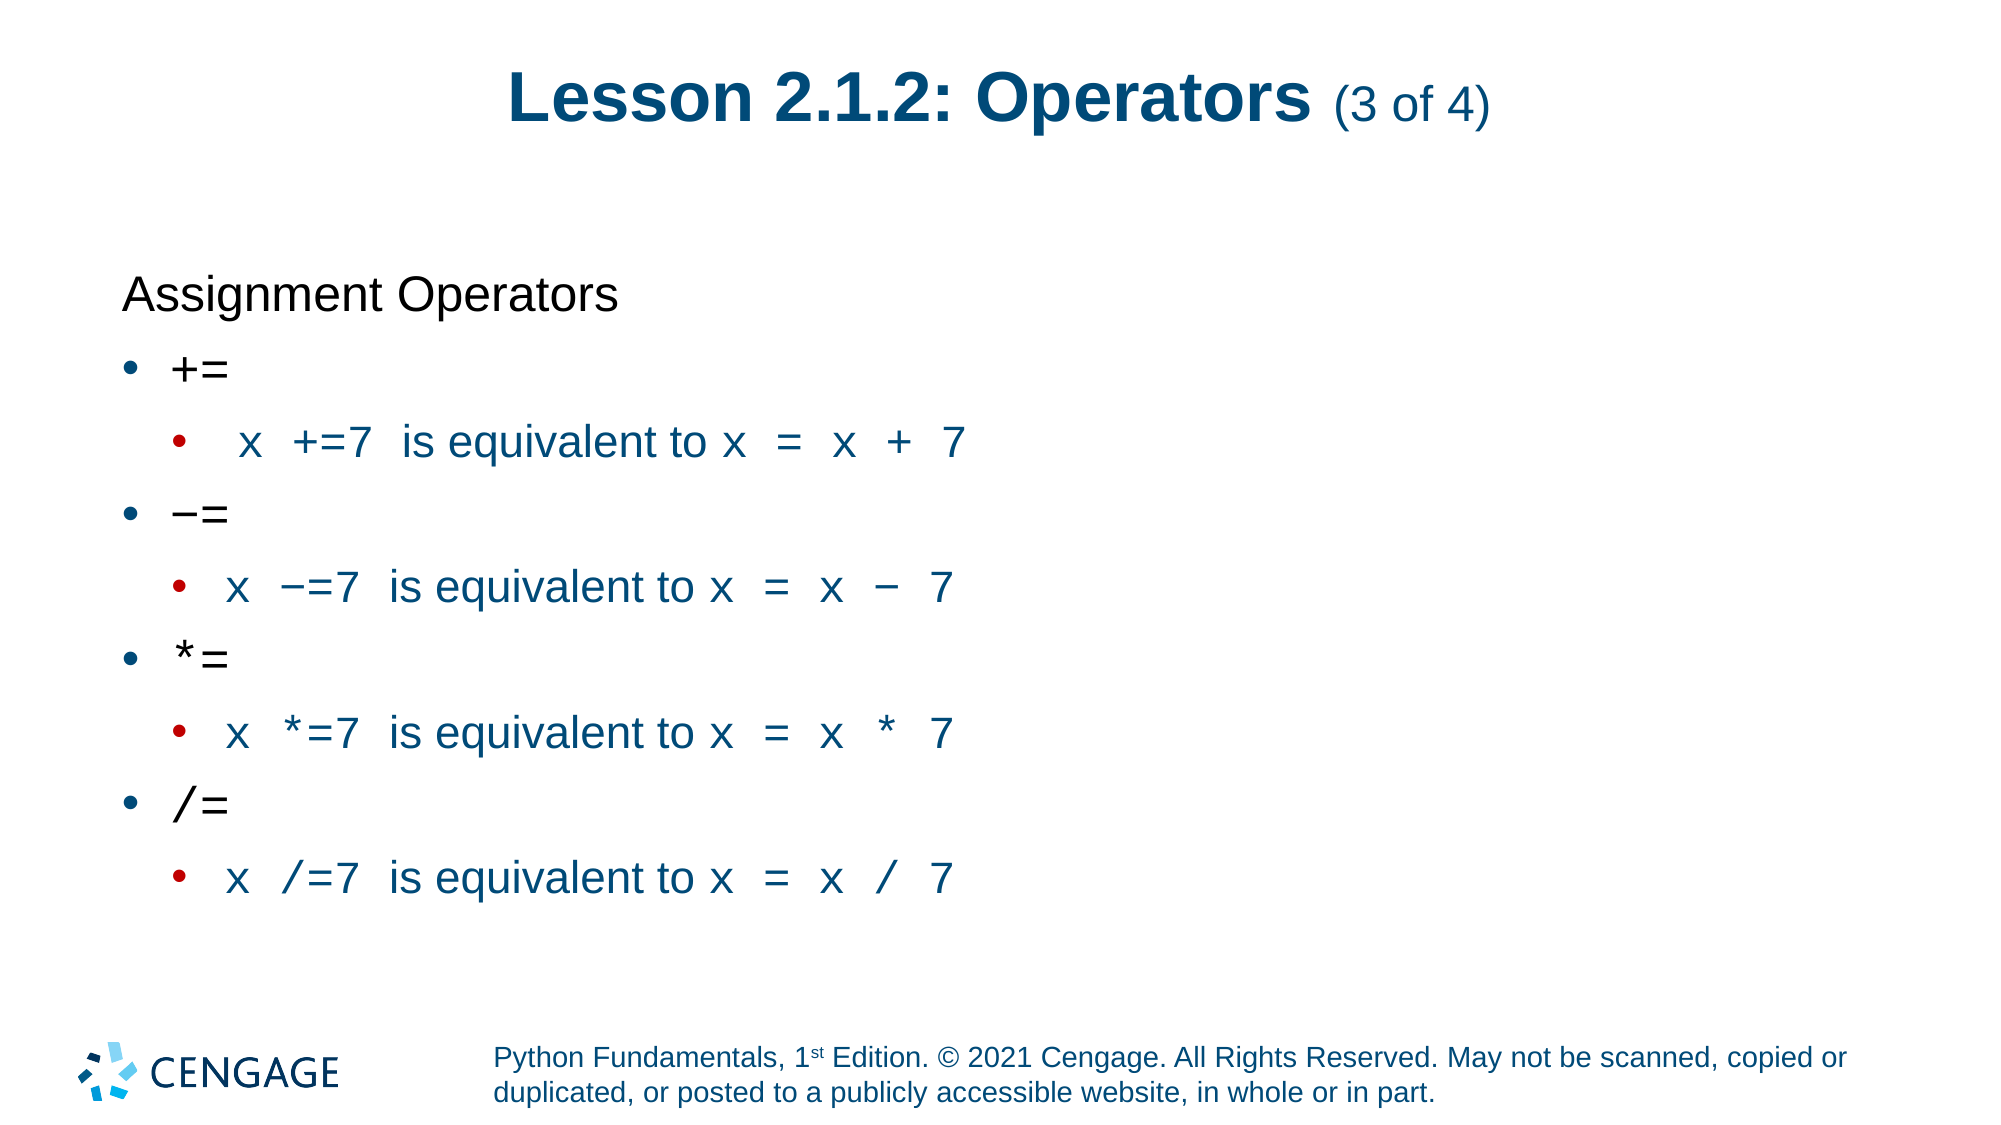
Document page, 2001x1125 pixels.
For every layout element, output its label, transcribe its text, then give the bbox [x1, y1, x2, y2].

picture [78, 1042, 338, 1101]
title Lesson 2.1.2: Operators (3 of 4) [137, 59, 1863, 171]
list Assignment Operators += x +=7 is equivalent to x = x + 7 −= x −=7 is equivalent to x = x − 7 *= x *=7 is equivalent to x = x * 7 /= x /=7 is equivalent to x = x / 7 [121, 268, 1880, 990]
